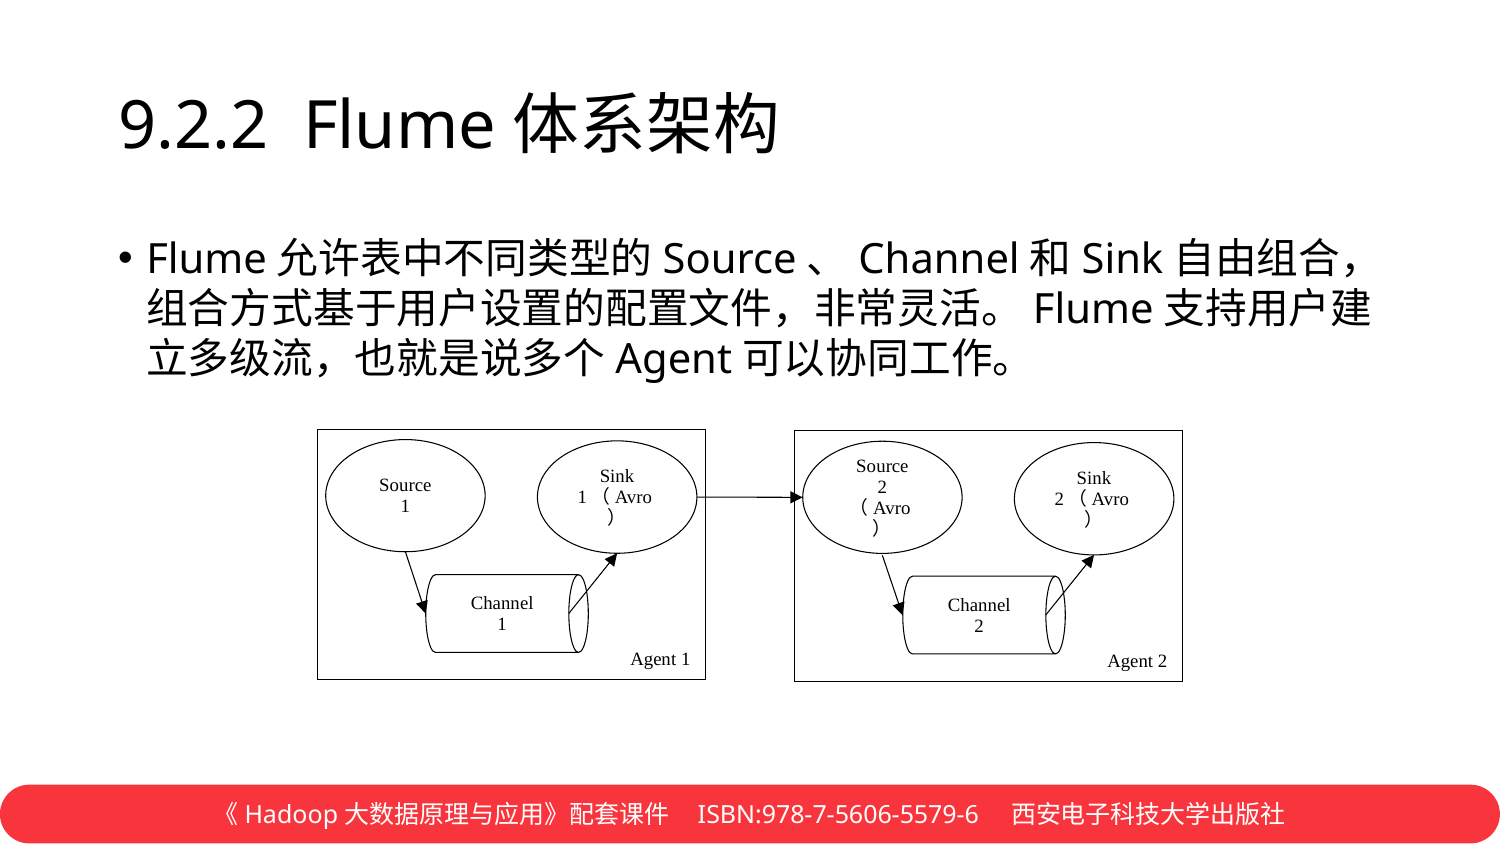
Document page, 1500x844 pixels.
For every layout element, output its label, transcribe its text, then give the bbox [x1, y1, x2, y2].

list Flume允许表中不同类型的Source、Channel和Sink自由组合，组合方式基于用户设置的配置文件，非常灵活。Flume支持用户建立多级流，也就是说多个Agent可以协同工作。 [103, 224, 1397, 760]
title 9.2.2 Flume体系架构 [103, 44, 1397, 208]
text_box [317, 421, 1183, 692]
